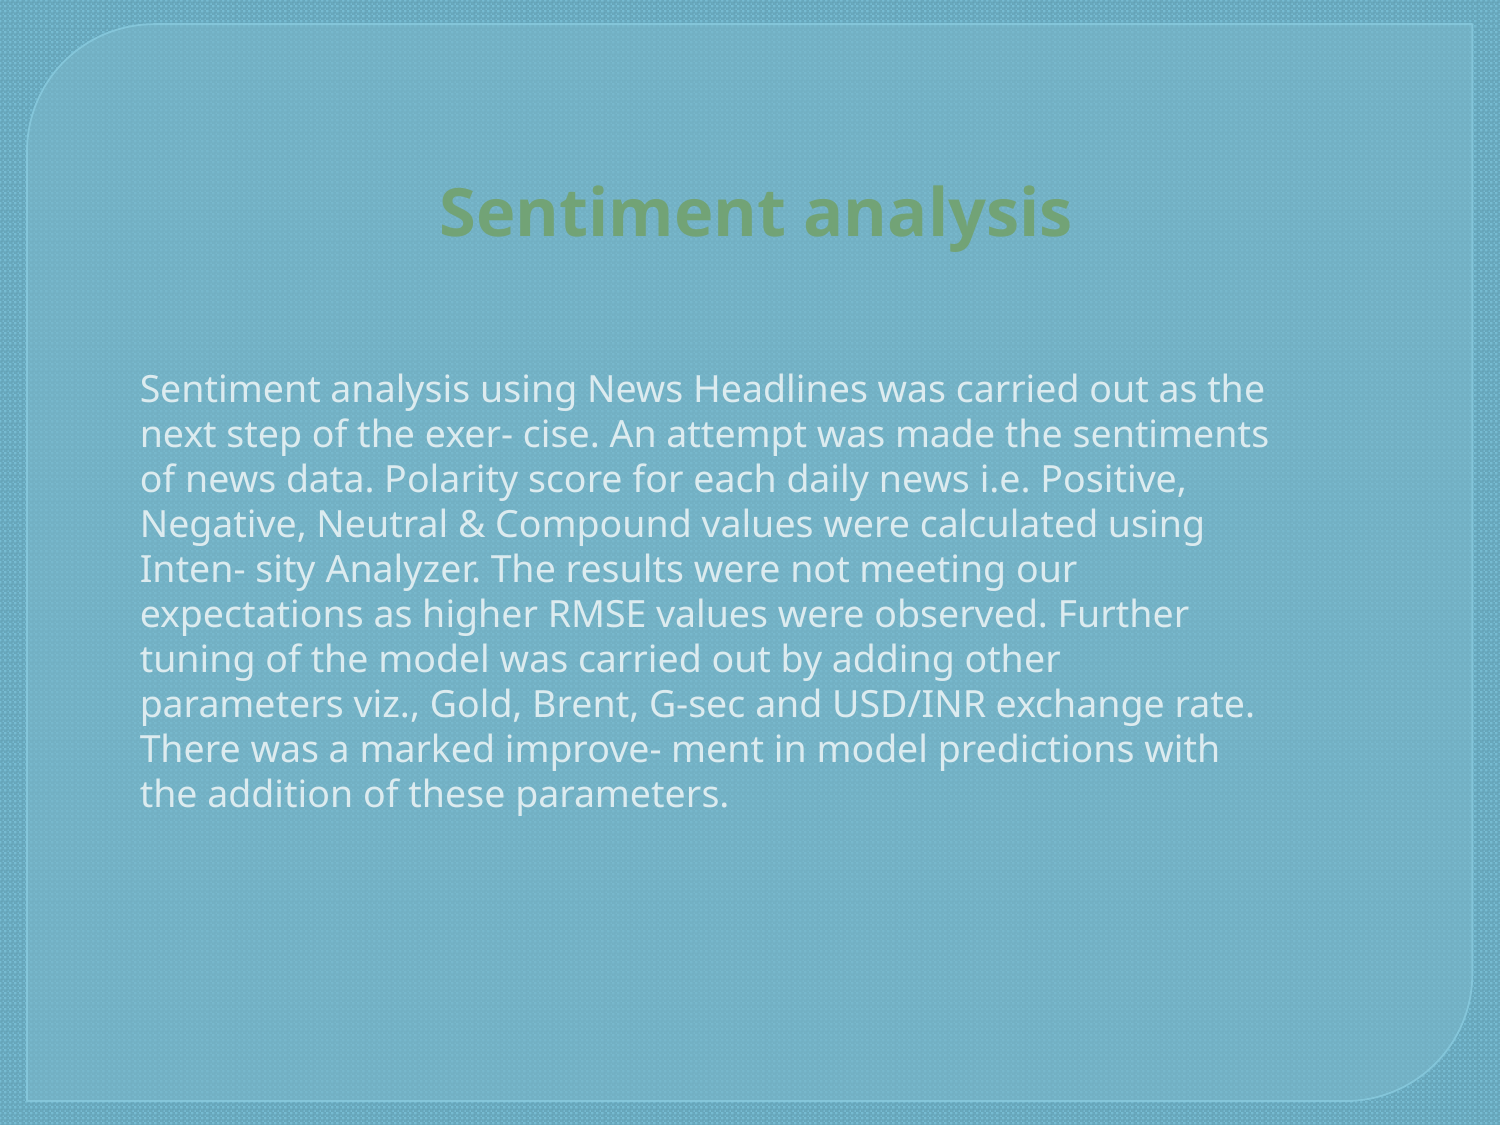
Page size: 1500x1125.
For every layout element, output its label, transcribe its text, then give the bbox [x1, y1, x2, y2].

text_box Sentiment analysis Sentiment analysis using News Headlines was carried out as the next step of the exer- cise. An attempt was made the sentiments of news data. Polarity score for each daily news i.e. Positive, Negative, Neutral & Compound values were calculated using Inten- sity Analyzer. The results were not meeting our expectations as higher RMSE values were observed. Further tuning of the model was carried out by adding other parameters viz., Gold, Brent, G-sec and USD/INR exchange rate. There was a marked improve- ment in model predictions with the addition of these parameters. [125, 137, 1288, 823]
